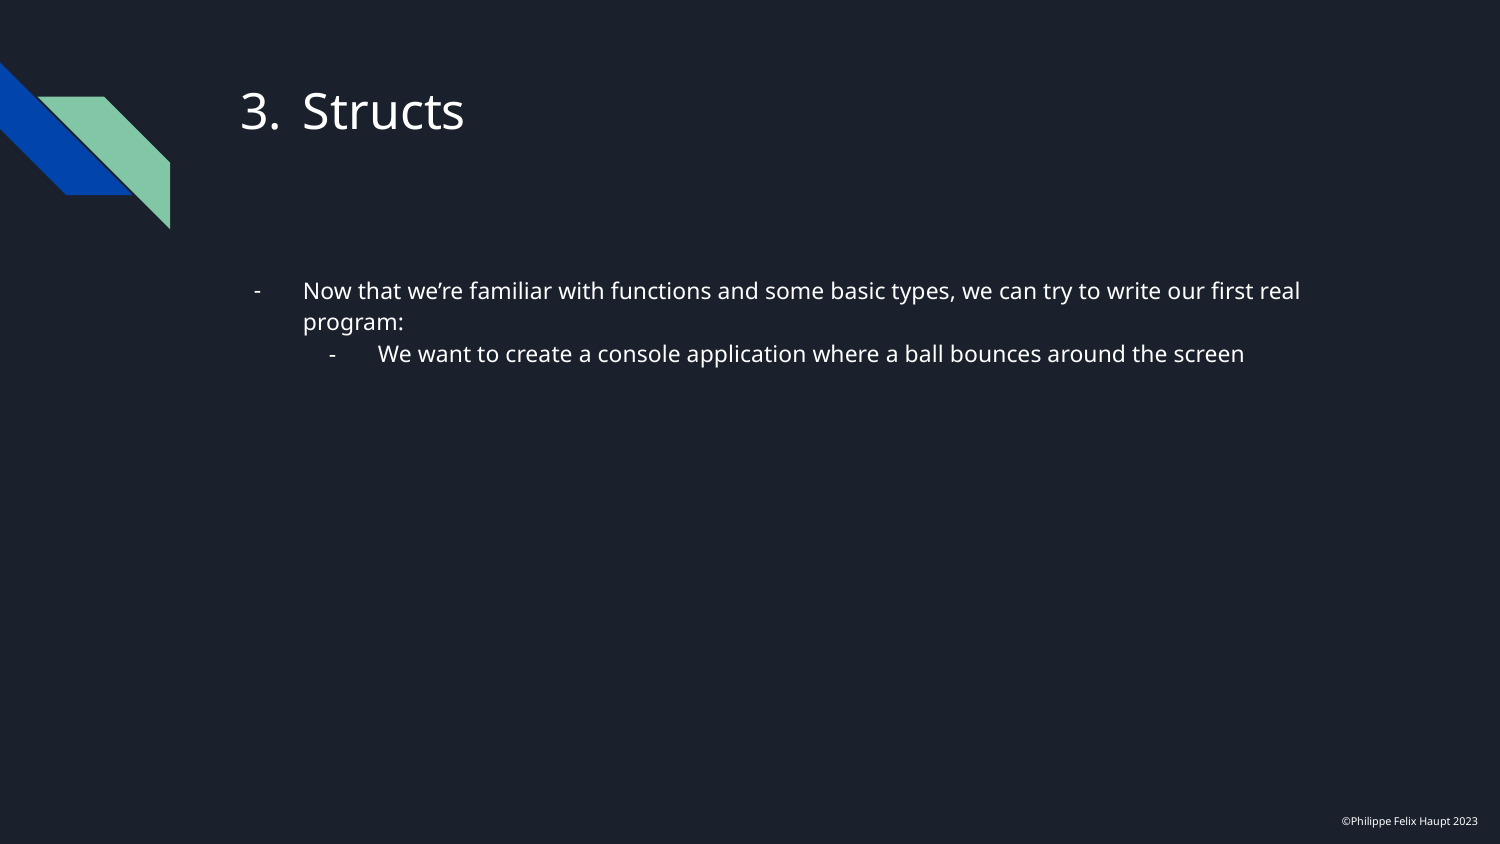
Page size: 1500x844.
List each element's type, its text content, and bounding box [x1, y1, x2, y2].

list Now that we’re familiar with functions and some basic types, we can try to write our first real program: We want to create a console application where a ball bounces around the screen [212, 257, 1368, 735]
text_box ©Philippe Felix Haupt 2023 [1326, 801, 1500, 844]
title Structs [212, 64, 1368, 215]
